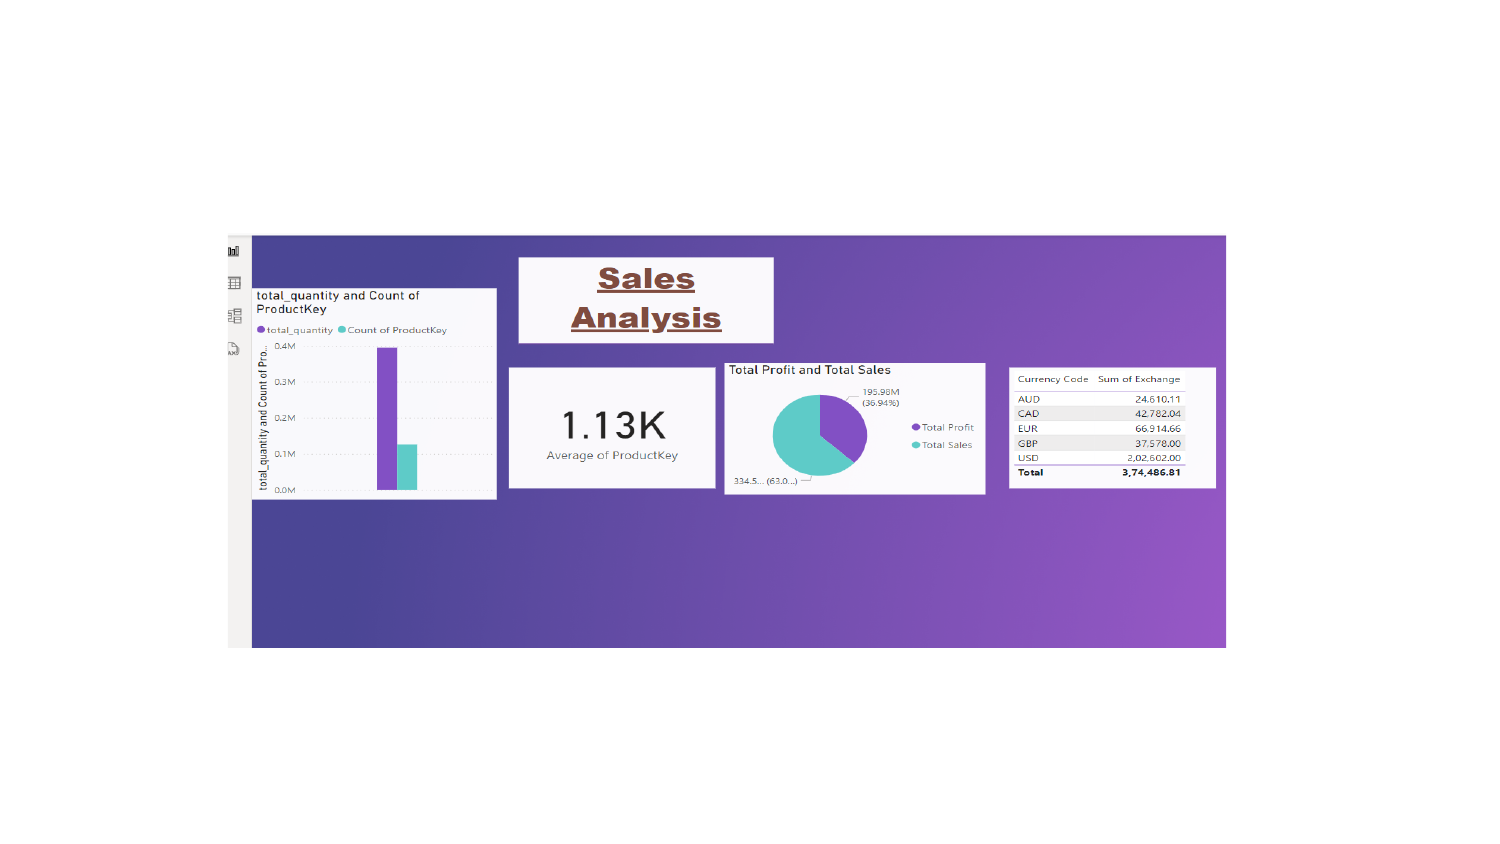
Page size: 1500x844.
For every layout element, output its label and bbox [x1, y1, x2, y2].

picture [227, 233, 1227, 648]
